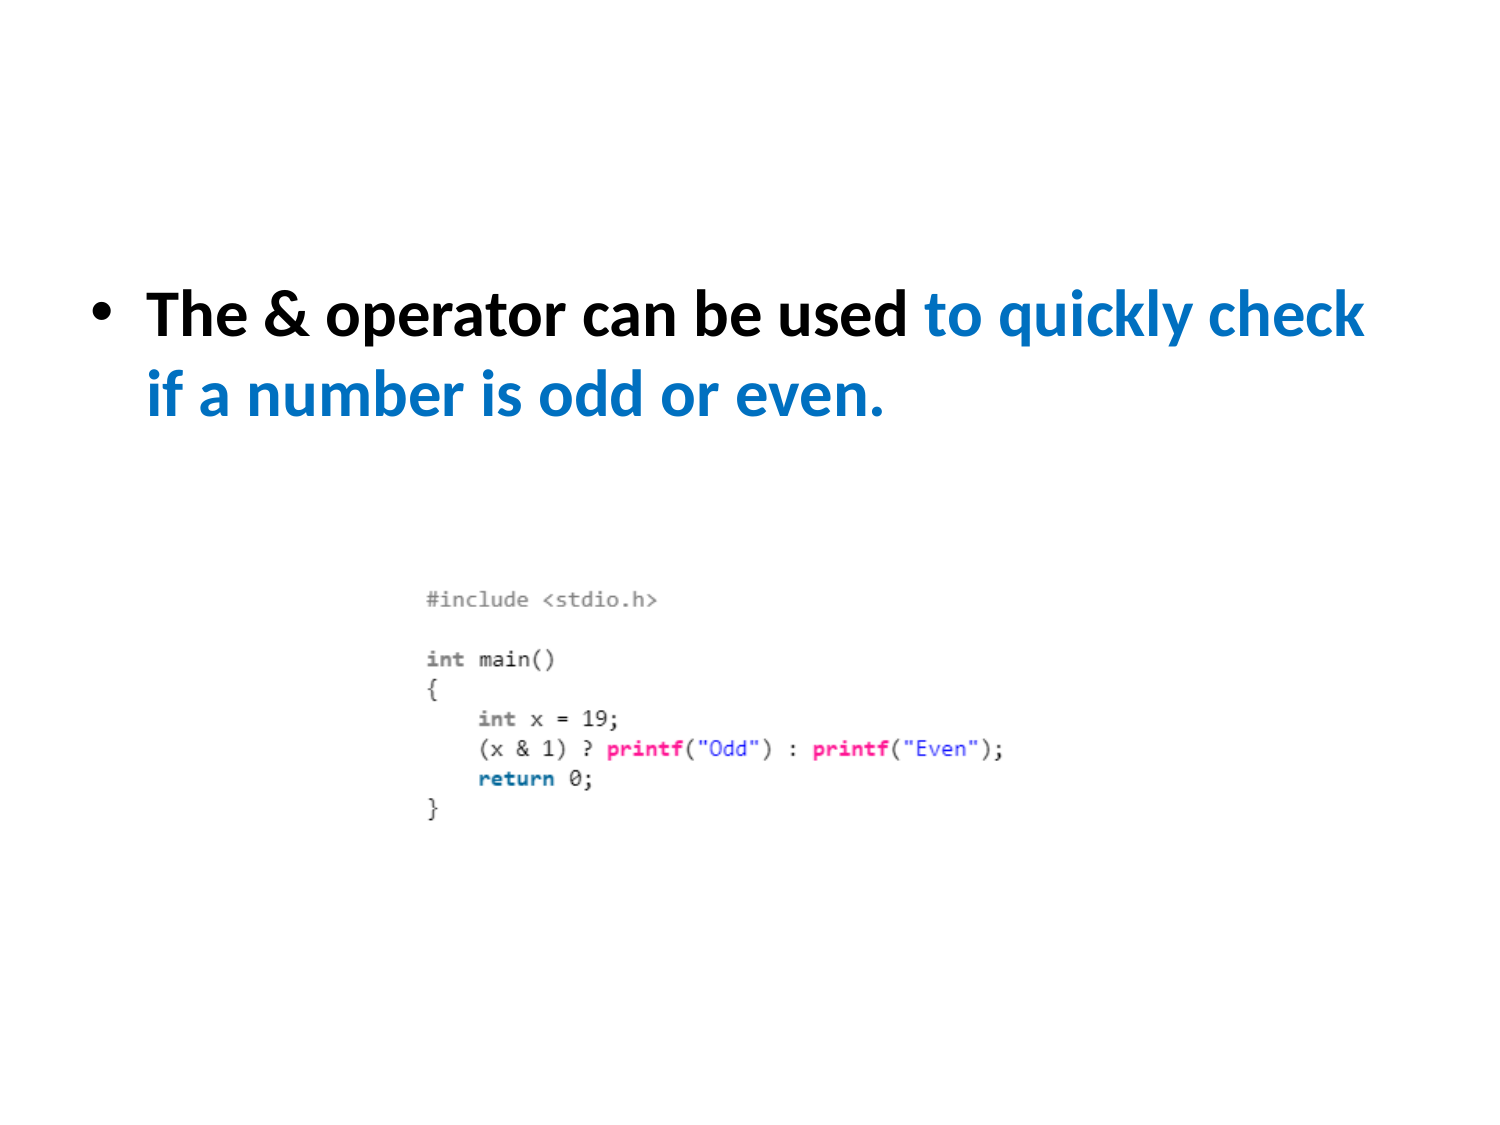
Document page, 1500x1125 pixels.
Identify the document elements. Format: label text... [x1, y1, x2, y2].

picture [424, 574, 1118, 852]
list The & operator can be used to quickly check if a number is odd or even. [75, 262, 1425, 438]
